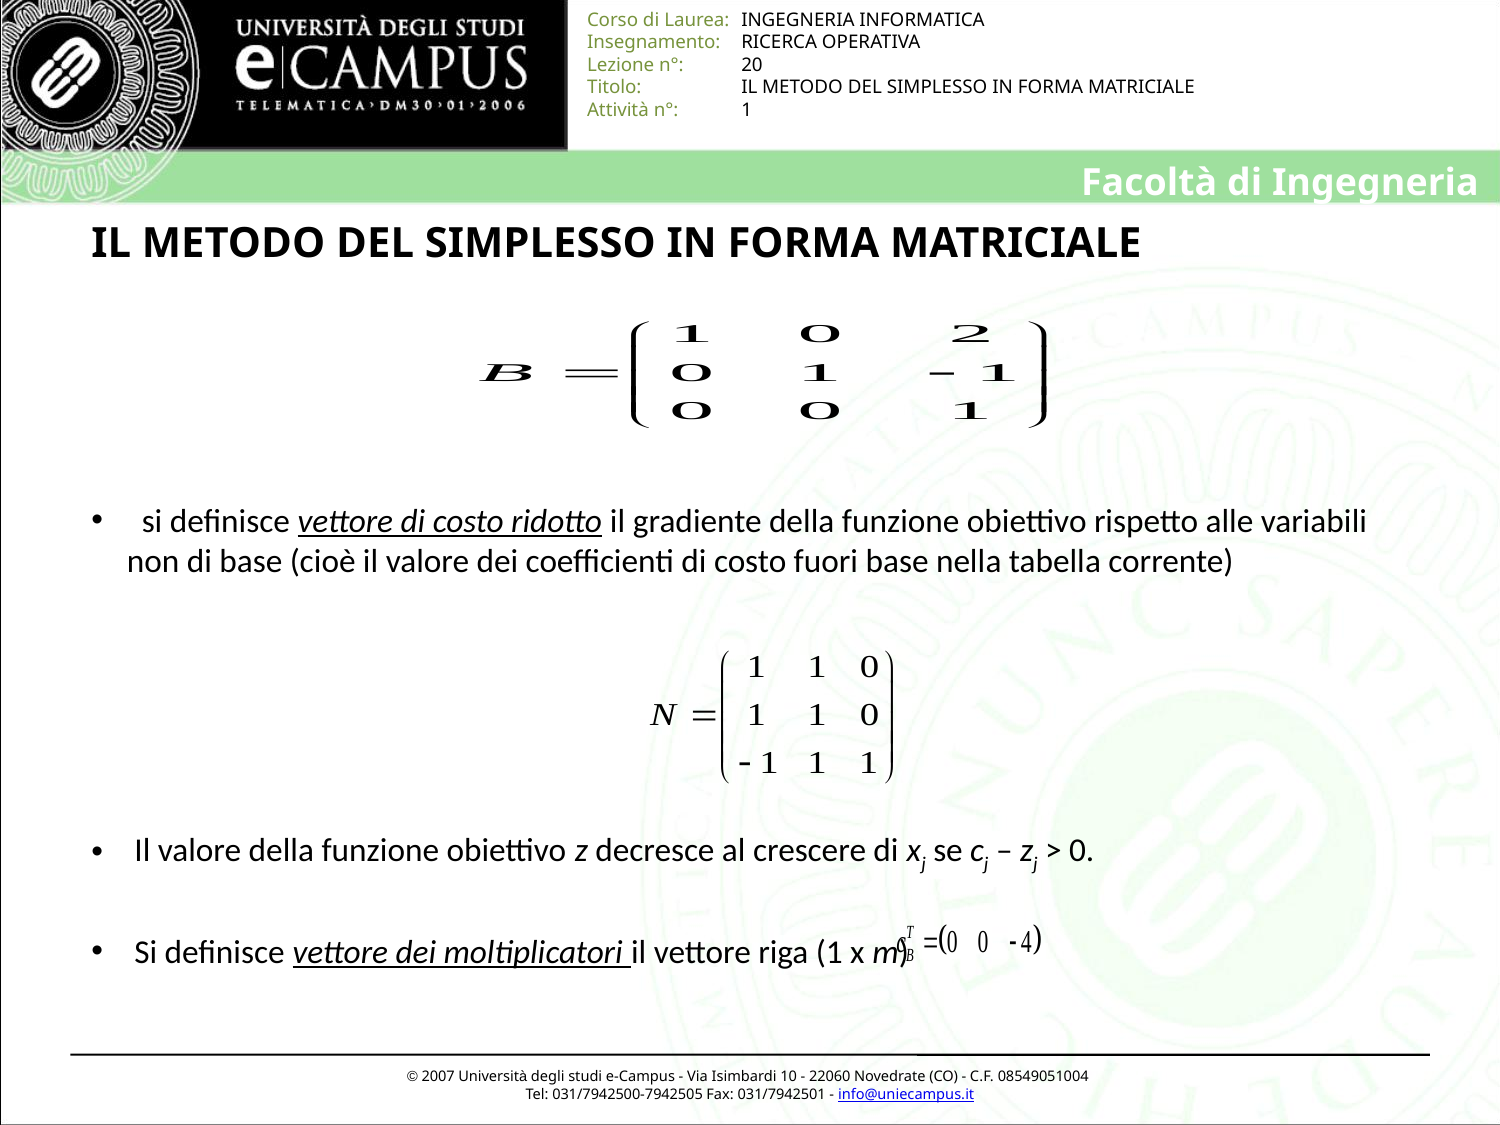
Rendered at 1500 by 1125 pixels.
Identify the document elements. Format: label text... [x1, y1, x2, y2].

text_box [894, 918, 1043, 969]
picture [0, 0, 1500, 1125]
title IL METODO DEL SIMPLESSO IN FORMA MATRICIALE [76, 207, 1432, 279]
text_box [643, 645, 904, 789]
text_box si definisce vettore di costo ridotto il gradiente della funzione obiettivo rispetto alle variabili non di base (cioè il valore dei coefficienti di costo fuori base nella tabella corrente) Il valore della funzione obiettivo z decresce al crescere di xj se cj – zj > 0. Si definisce vettore dei moltiplicatori il vettore riga (1 x m) [76, 299, 1427, 1012]
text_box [465, 316, 1069, 433]
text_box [0, 0, 607, 163]
